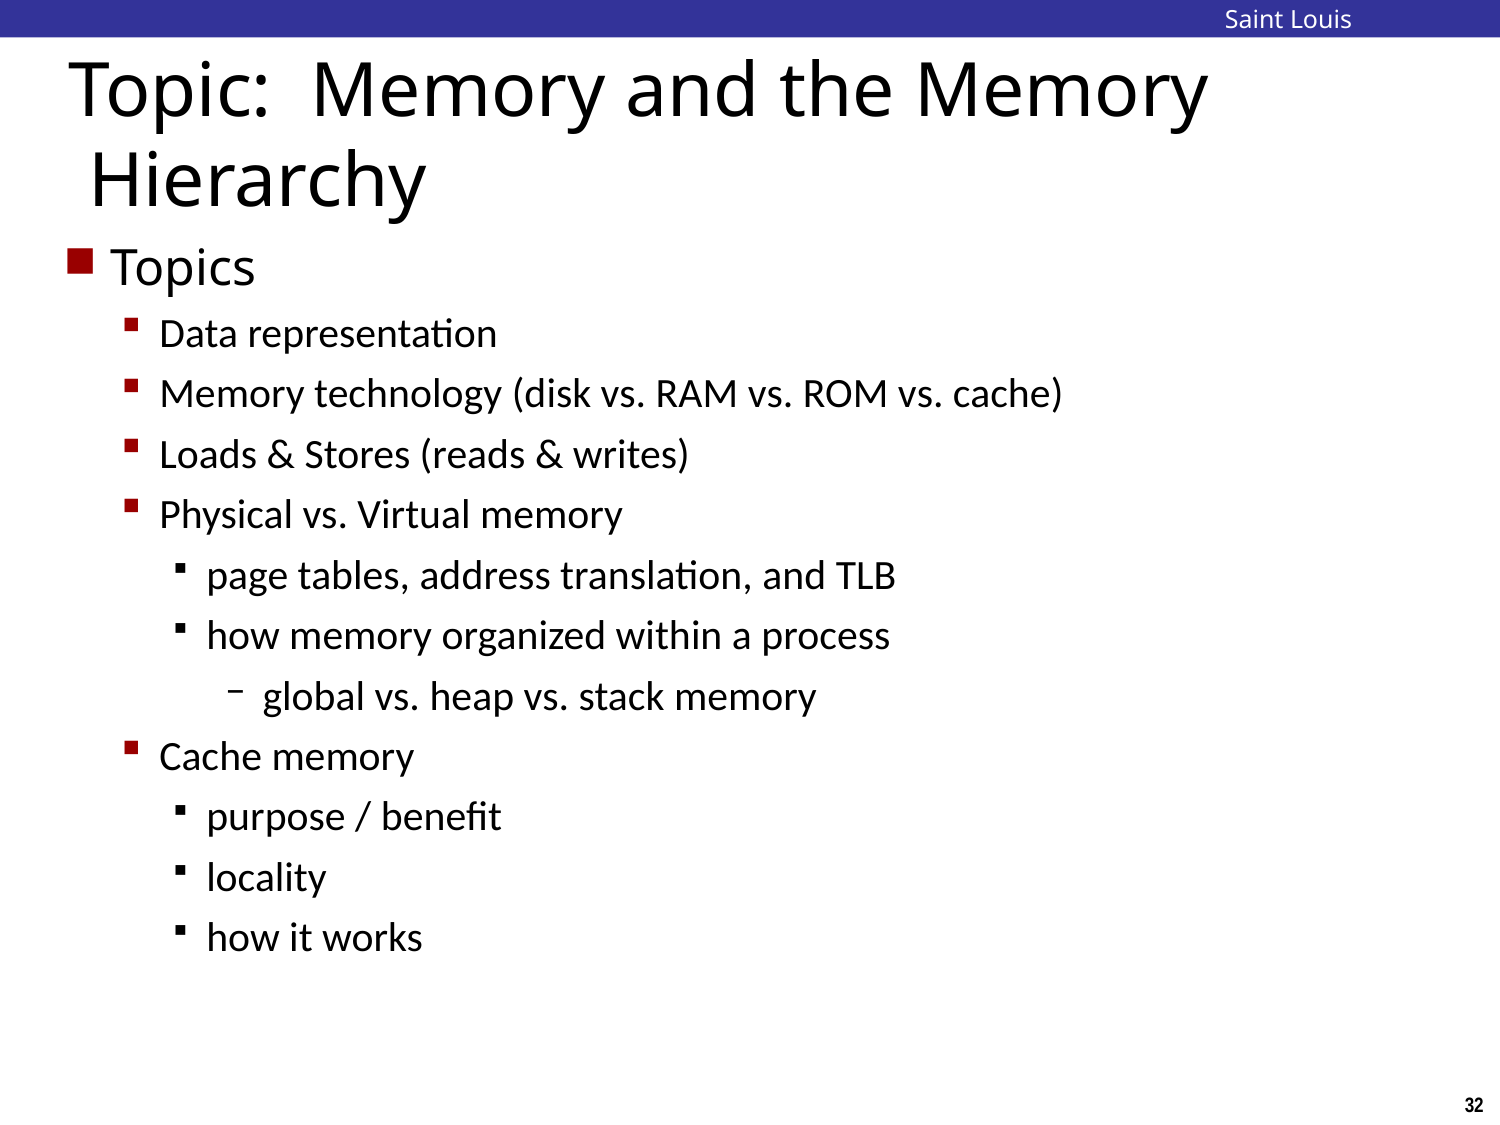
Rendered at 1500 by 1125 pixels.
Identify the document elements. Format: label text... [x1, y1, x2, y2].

text_box Saint Louis University [1224, 3, 1475, 33]
list Topics Data representation Memory technology (disk vs. RAM vs. ROM vs. cache) Loads & Stores (reads & writes) Physical vs. Virtual memory page tables, address translation, and TLB how memory organized within a process global vs. heap vs. stack memory Cache memory purpose / benefit locality how it works [62, 228, 1438, 1122]
title Topic: Memory and the Memory Hierarchy [62, 41, 1438, 222]
text_box [0, 0, 1500, 38]
